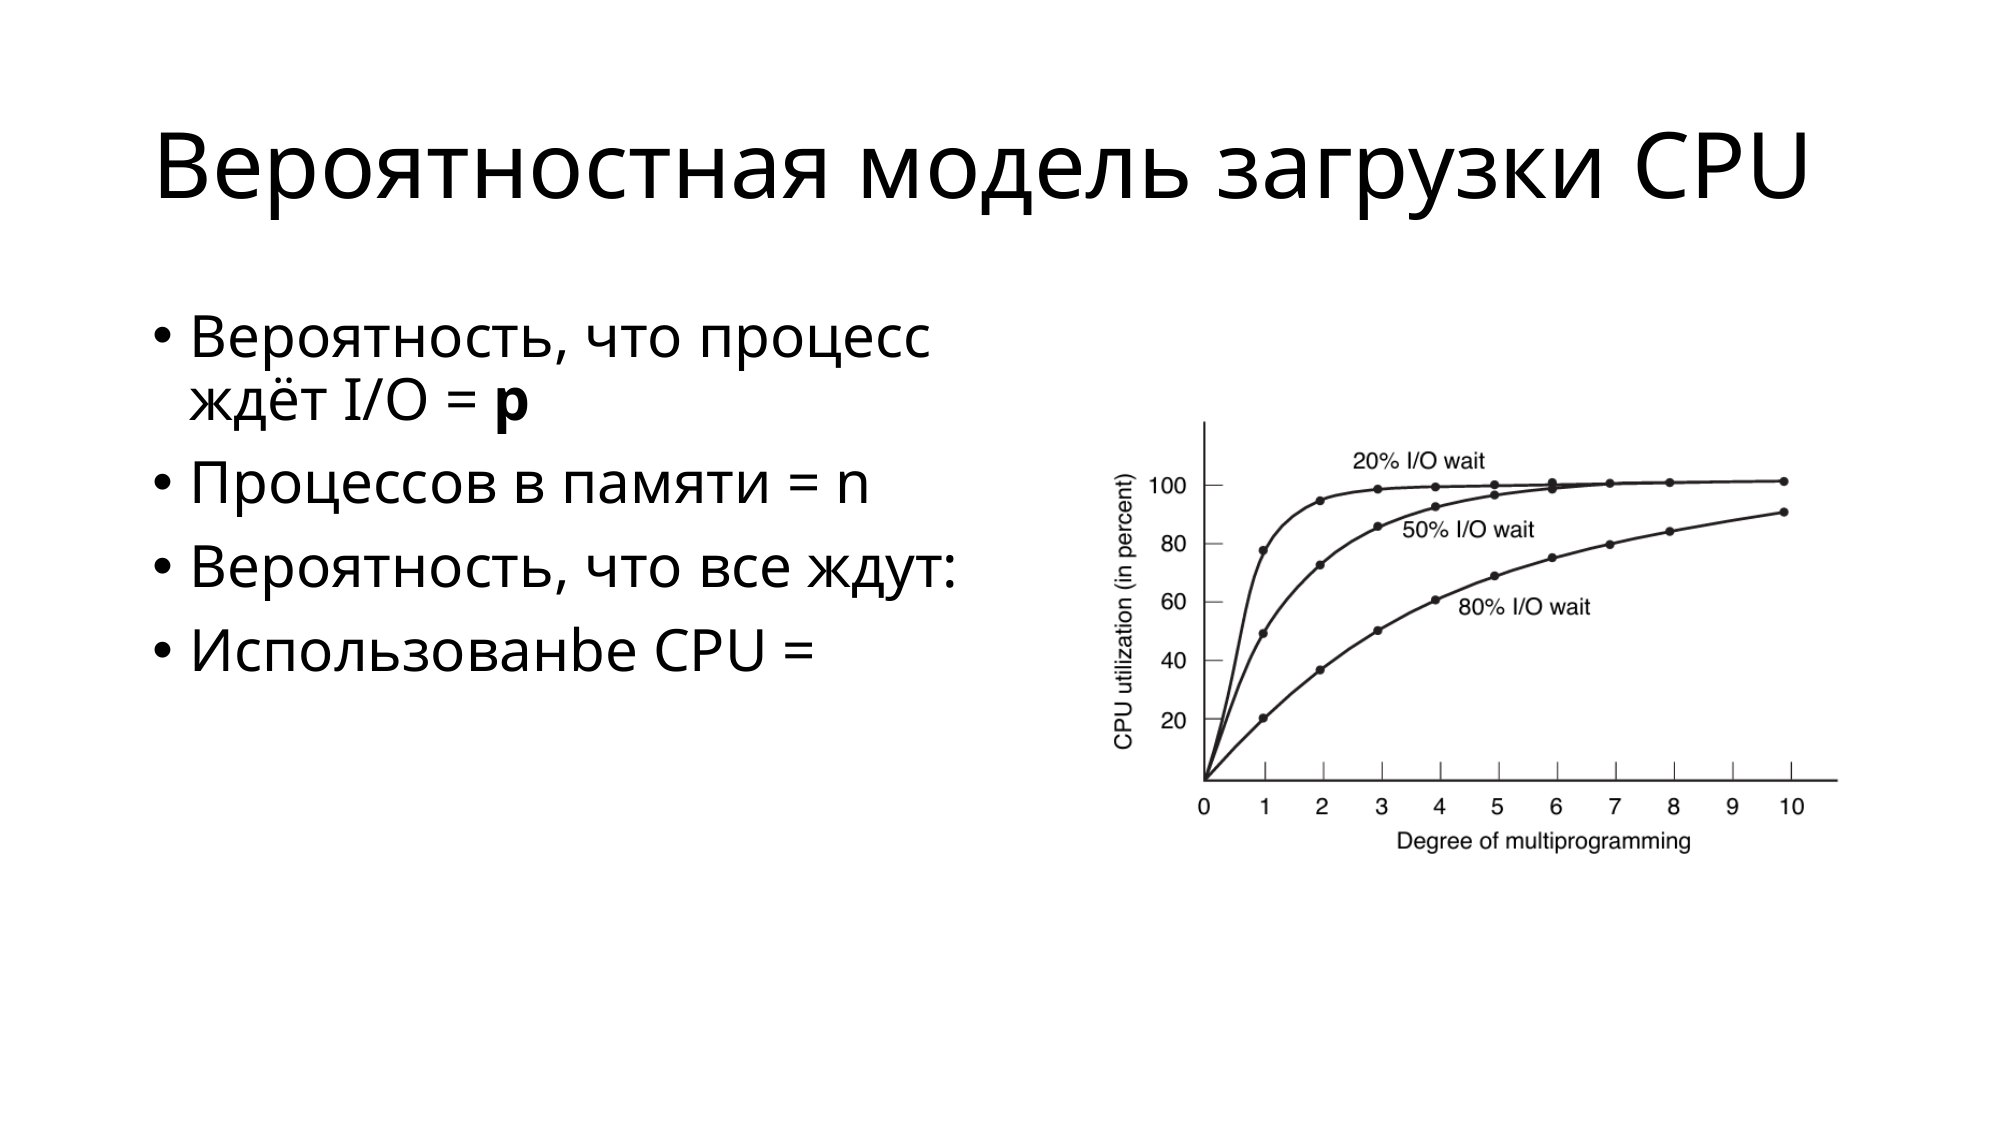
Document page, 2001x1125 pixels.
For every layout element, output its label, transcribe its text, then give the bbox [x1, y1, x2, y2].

title Вероятностная модель загрузки CPU [137, 59, 1863, 278]
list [1083, 400, 1864, 870]
